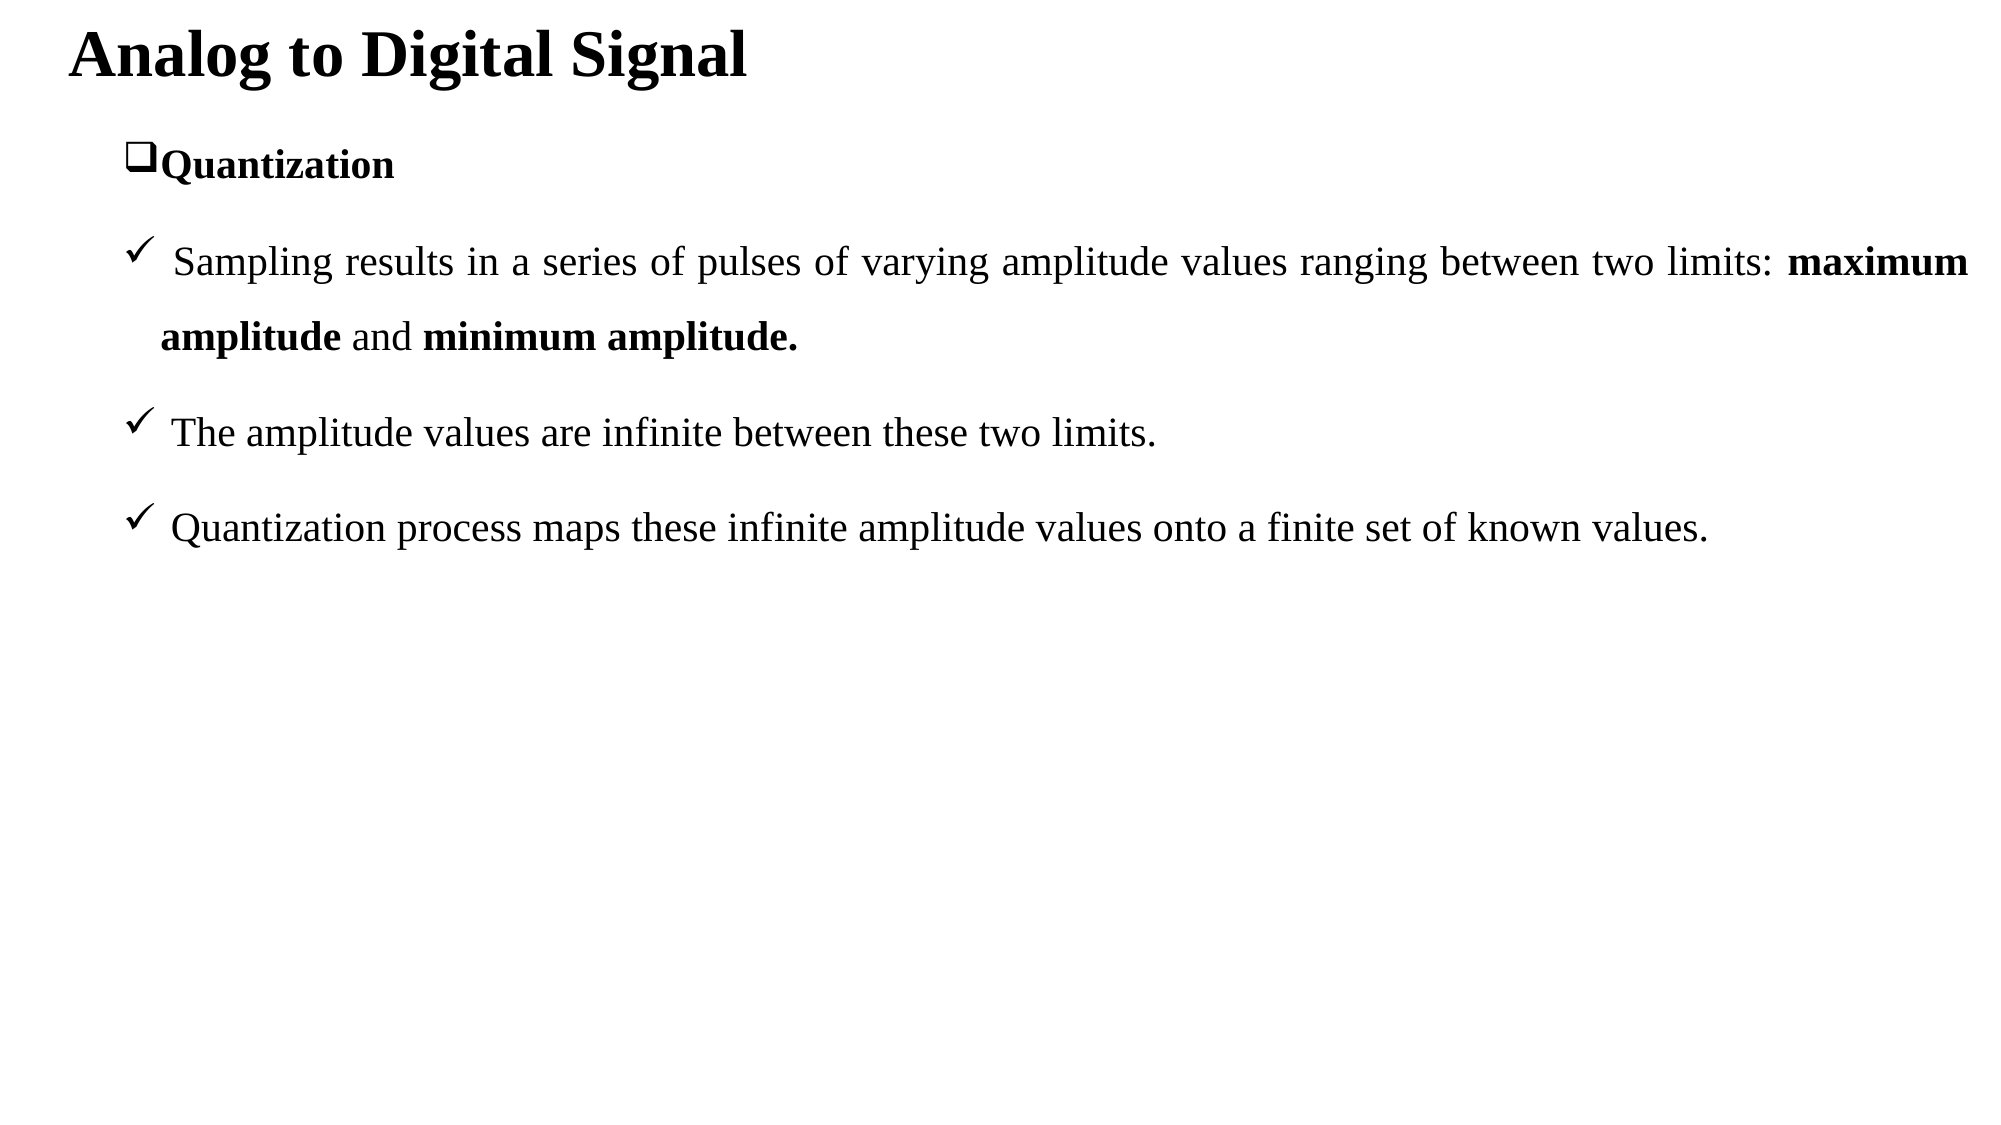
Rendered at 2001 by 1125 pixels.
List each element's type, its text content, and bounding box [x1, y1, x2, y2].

list Quantization Sampling results in a series of pulses of varying amplitude values ranging between two limits: maximum amplitude and minimum amplitude. The amplitude values are infinite between these two limits. Quantization process maps these infinite amplitude values onto a finite set of known values. [107, 134, 1984, 1125]
text_box Analog to Digital Signal [53, 0, 2000, 111]
